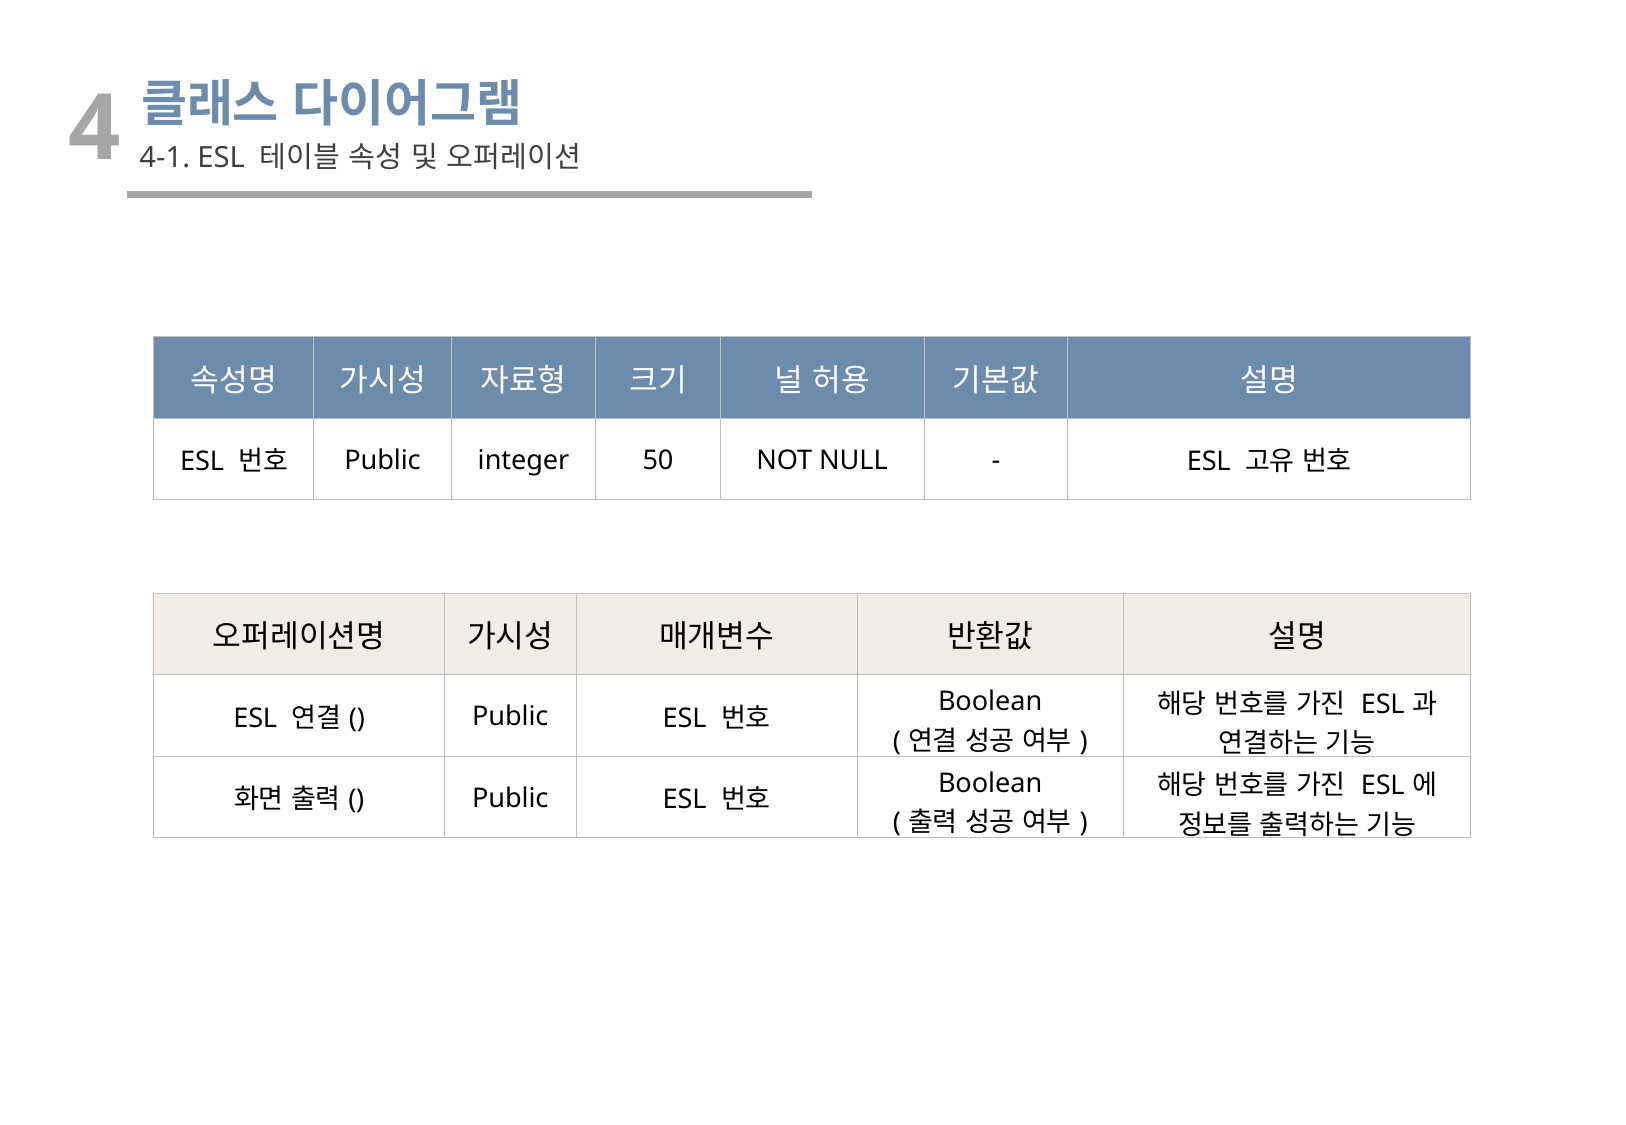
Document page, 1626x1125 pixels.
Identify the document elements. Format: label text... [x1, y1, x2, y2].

table_header 널 허용 [721, 337, 924, 418]
table_header 가시성 [314, 337, 451, 418]
table_header 설명 [1068, 337, 1470, 418]
table_cell ESL 번호 [577, 757, 857, 837]
table_header 기본값 [925, 337, 1067, 418]
table_cell ESL 번호 [154, 419, 313, 499]
table_cell 화면 출력() [154, 757, 444, 837]
text_box 클래스 다이어그램 [127, 64, 538, 131]
table_header 반환값 [858, 594, 1123, 674]
table_header 크기 [596, 337, 720, 418]
table_cell 50 [596, 419, 720, 499]
table_header 오퍼레이션명 [154, 594, 444, 674]
table_cell ESL 고유 번호 [1068, 419, 1470, 499]
table_cell Public [314, 419, 451, 499]
table_header 매개변수 [577, 594, 857, 674]
table_cell Public [445, 757, 576, 837]
table_header 가시성 [445, 594, 576, 674]
text_box 4-1. ESL 테이블 속성 및 오퍼레이션 [127, 131, 597, 181]
table_cell 해당 번호를 가진 ESL에 정보를 출력하는 기능 [1124, 757, 1470, 837]
table_header 자료형 [452, 337, 595, 418]
table_header 속성명 [154, 337, 313, 418]
table_cell NOT NULL [721, 419, 924, 499]
table_cell Public [445, 675, 576, 756]
table_header 설명 [1124, 594, 1470, 674]
table_cell Boolean (연결 성공 여부) [858, 675, 1123, 756]
table_cell 해당 번호를 가진 ESL과 연결하는 기능 [1124, 675, 1470, 756]
table_cell Boolean (출력 성공 여부) [858, 757, 1123, 837]
table_cell ESL 번호 [577, 675, 857, 756]
table_cell - [925, 419, 1067, 499]
text_box 4 [53, 38, 127, 186]
table_cell ESL 연결() [154, 675, 444, 756]
table_cell integer [452, 419, 595, 499]
